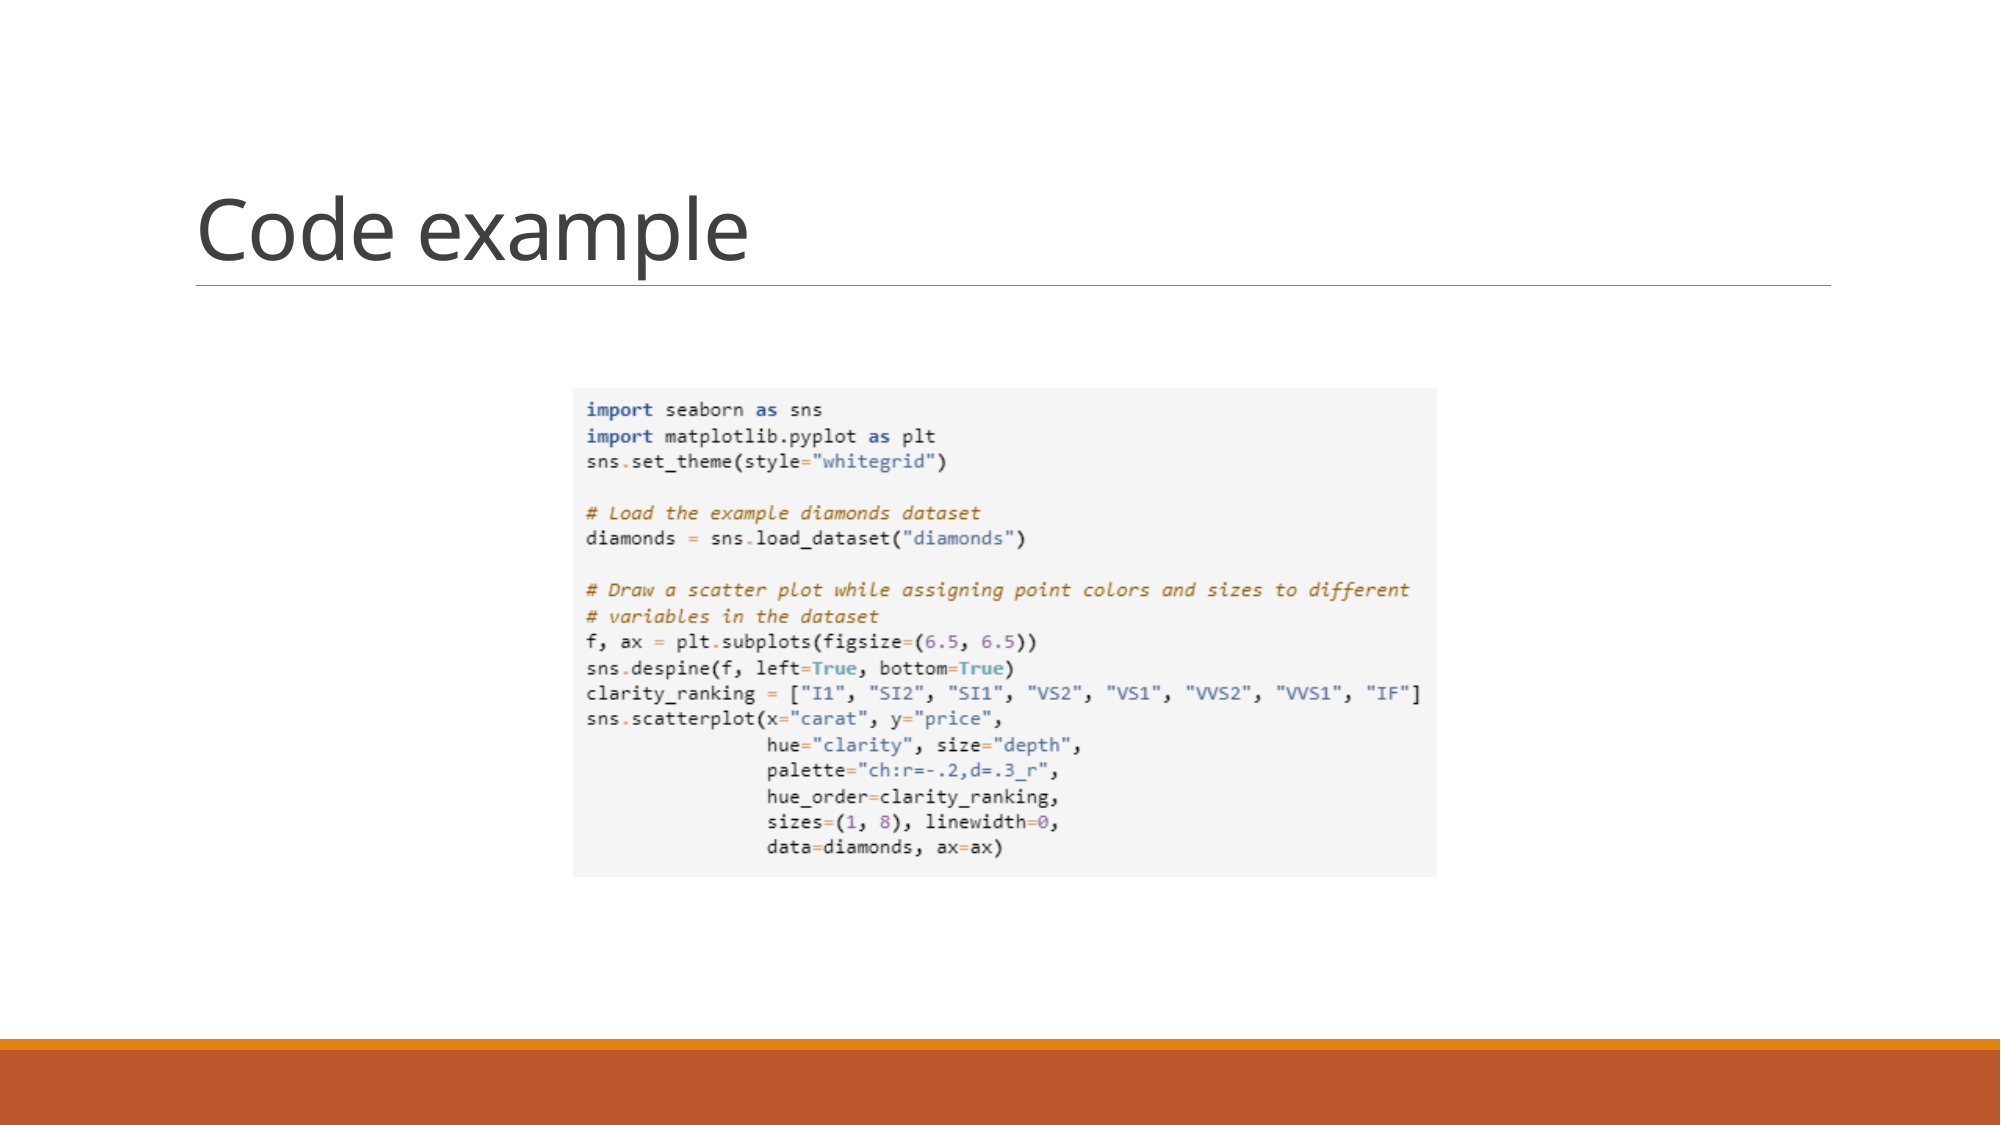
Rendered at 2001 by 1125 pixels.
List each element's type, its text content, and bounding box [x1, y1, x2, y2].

title Code example [180, 181, 787, 285]
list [573, 388, 1437, 878]
